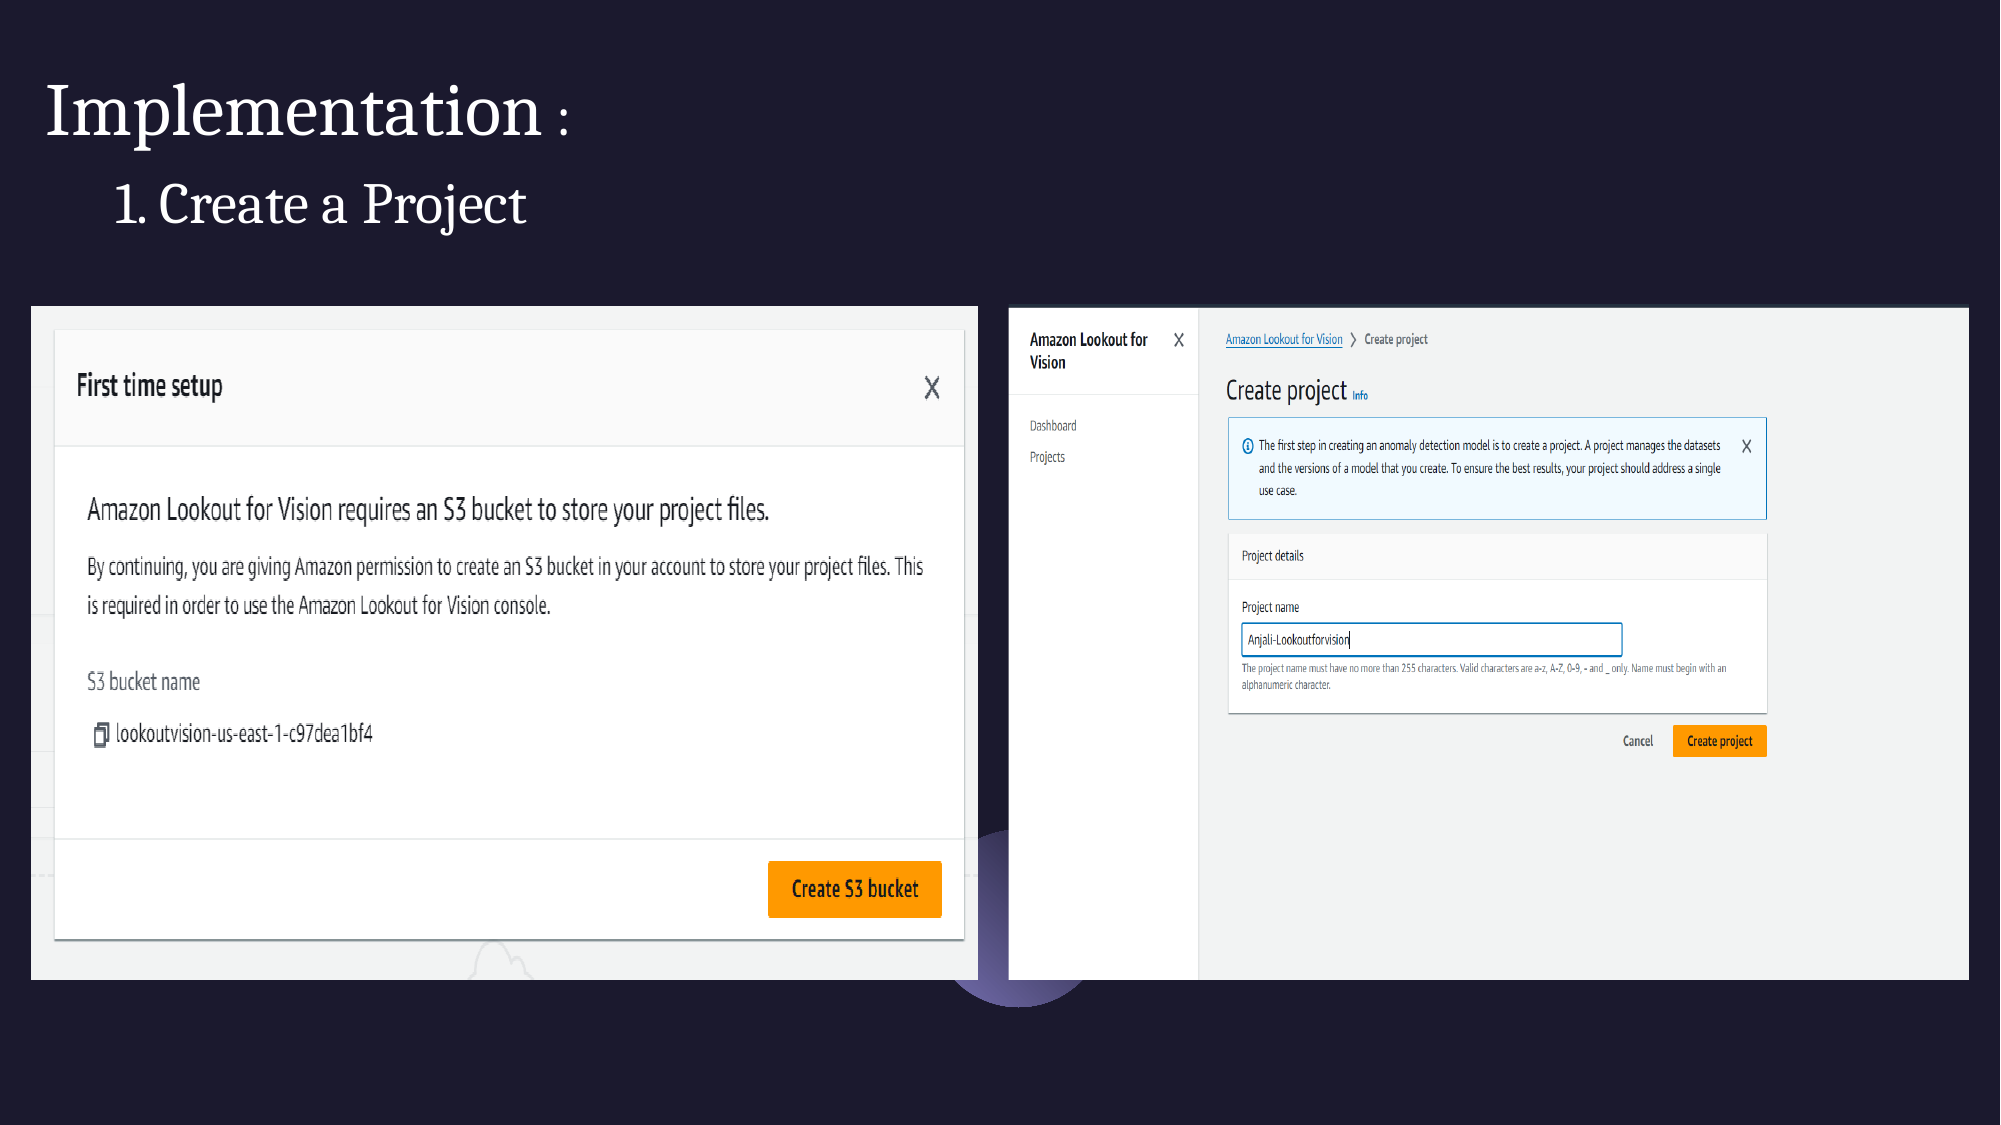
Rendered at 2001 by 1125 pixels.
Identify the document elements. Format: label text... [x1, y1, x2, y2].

text_box Implementation : [31, 52, 1326, 158]
picture [30, 306, 978, 980]
picture [1008, 303, 1969, 980]
text_box 1. Create a Project [100, 158, 1126, 243]
